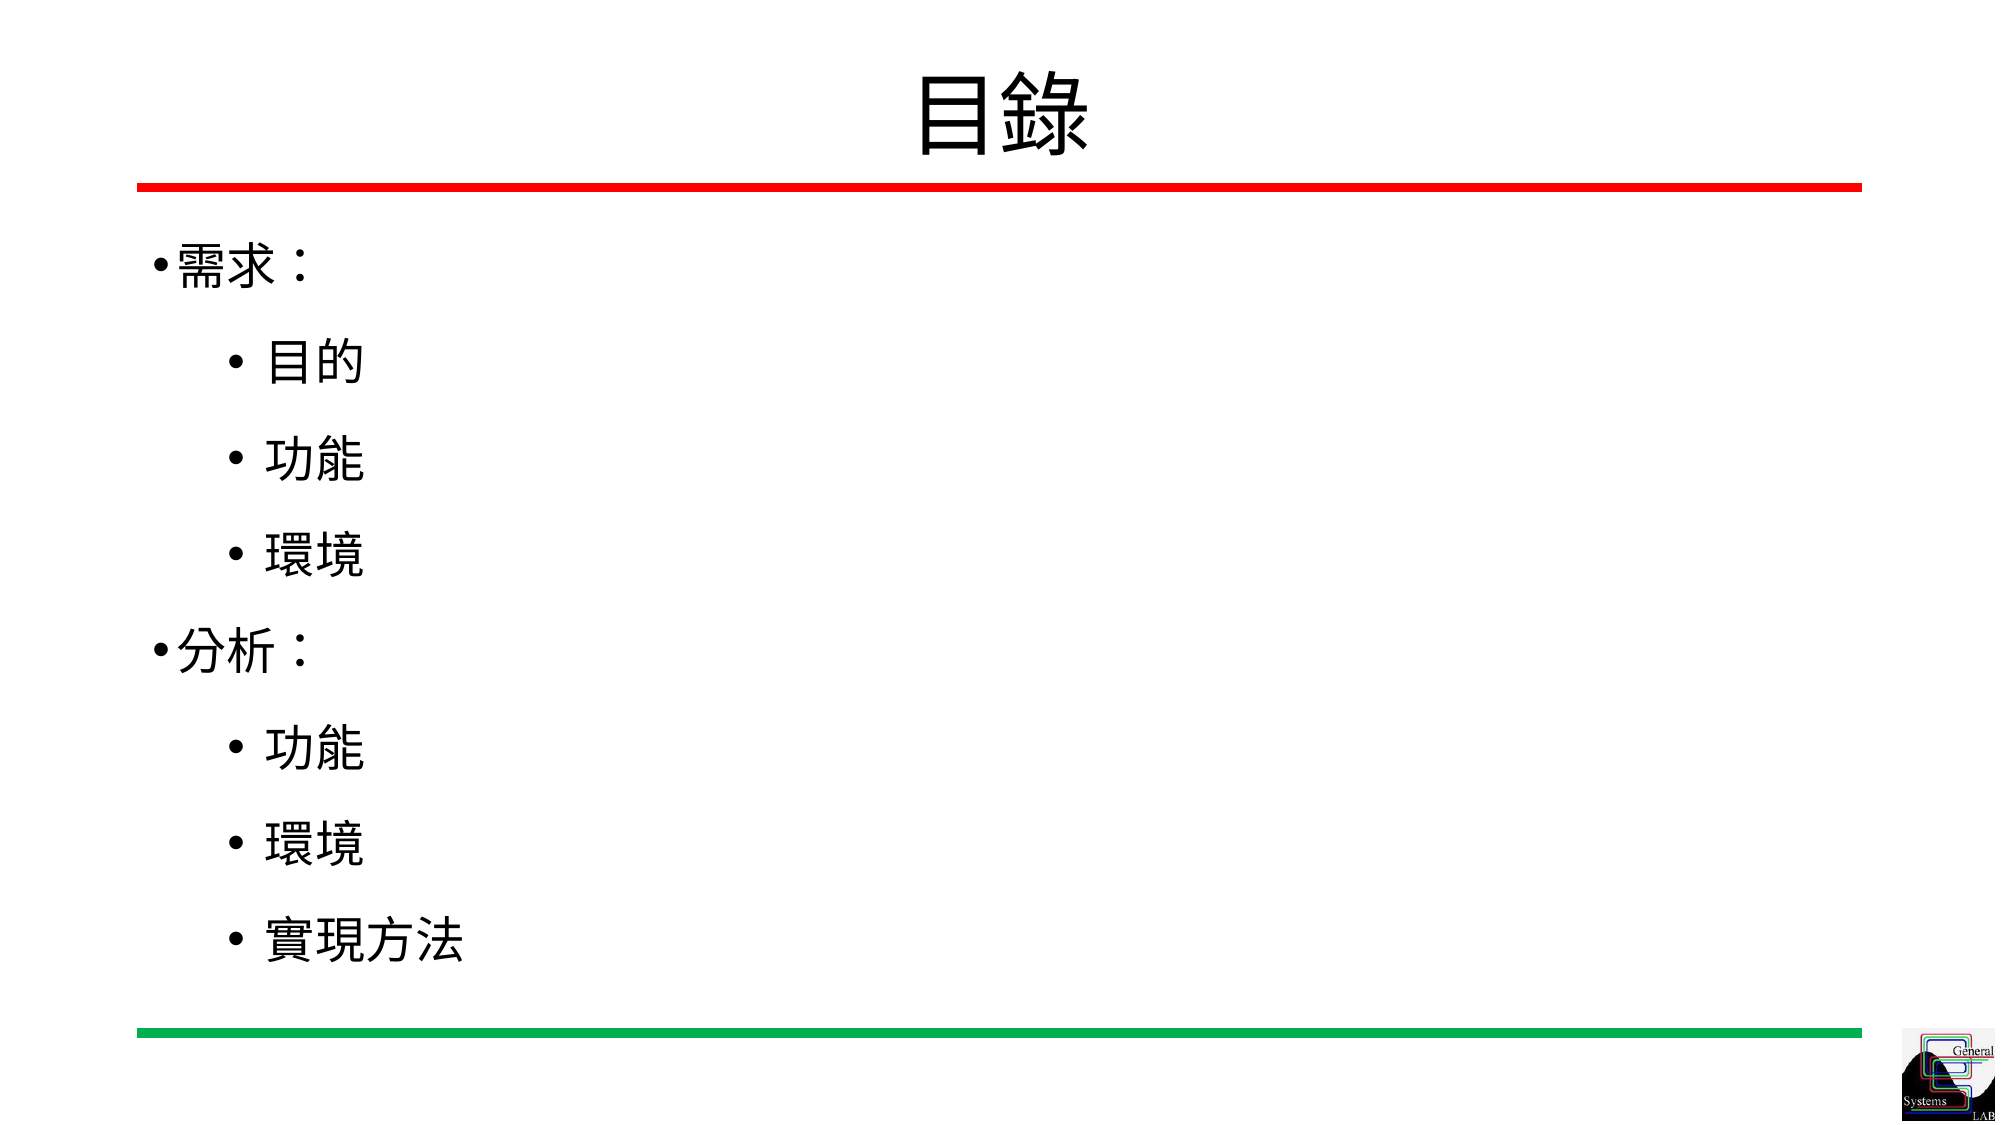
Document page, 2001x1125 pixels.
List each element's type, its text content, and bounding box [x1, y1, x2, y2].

list 需求： 目的 功能 環境 分析： 功能 環境 實現方法 [137, 197, 1863, 1024]
title 目錄 [137, 59, 1863, 178]
picture [1902, 1028, 1995, 1121]
